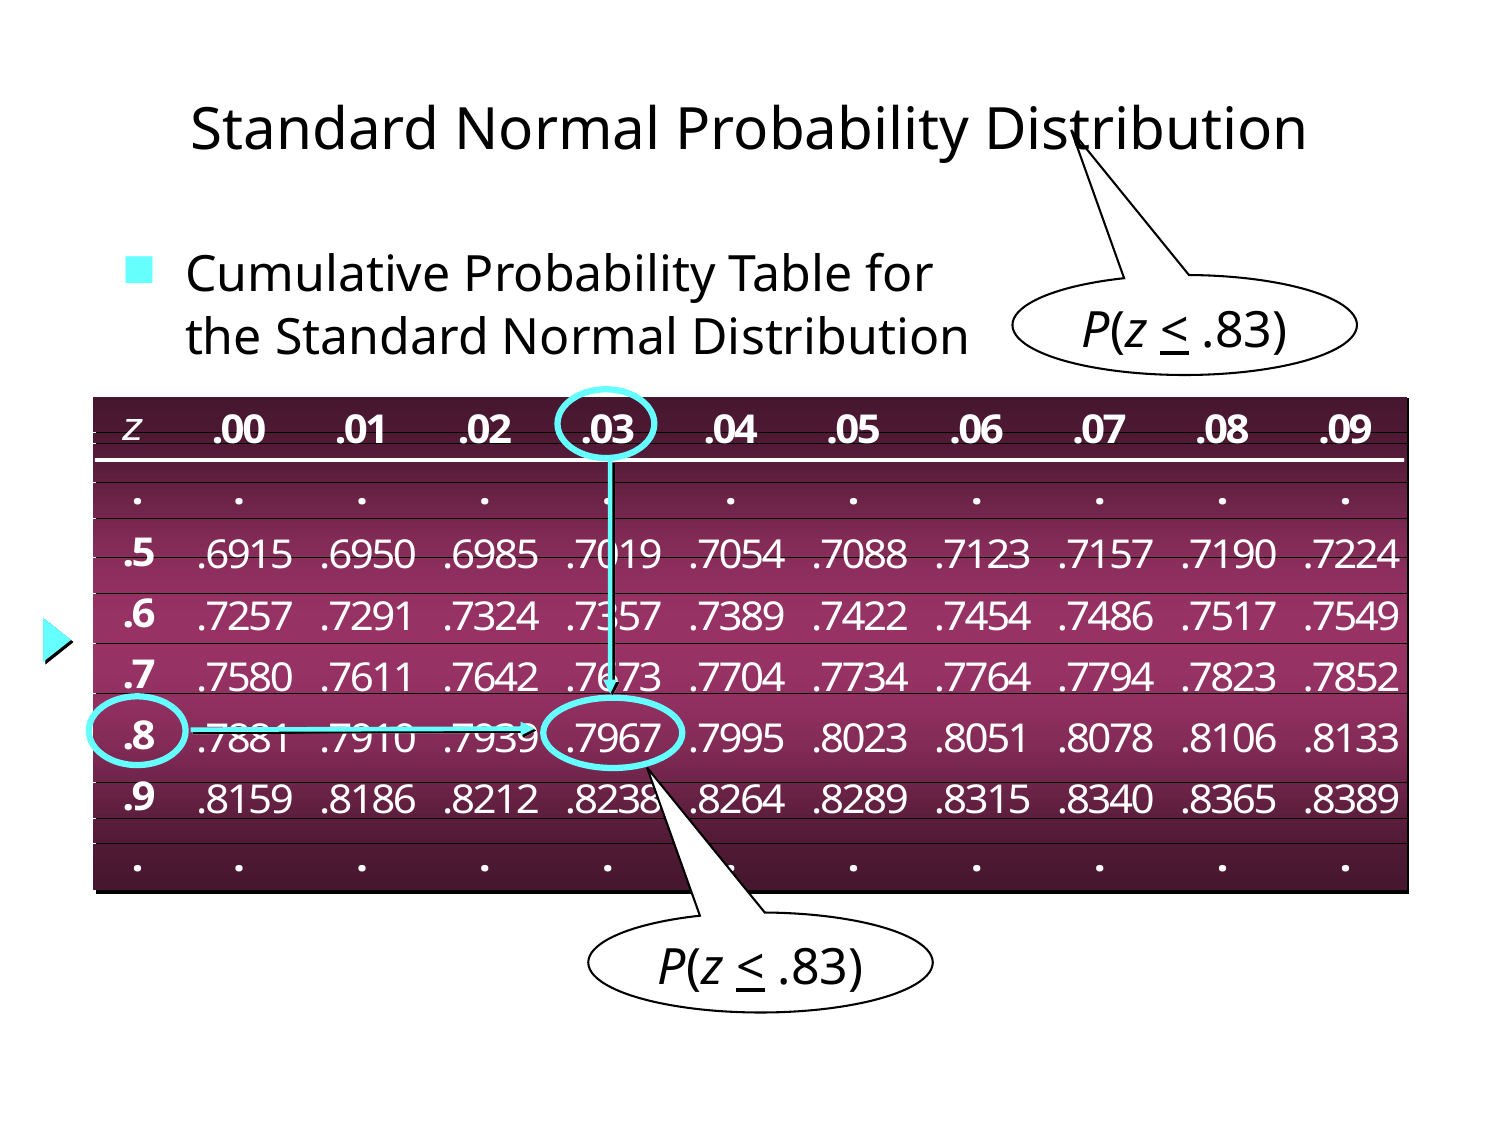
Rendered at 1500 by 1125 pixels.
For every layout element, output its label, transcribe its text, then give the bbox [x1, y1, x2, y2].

text_box P(z < .83) [588, 906, 933, 1013]
picture [92, 396, 1421, 898]
text_box Standard Normal Probability Distribution [112, 68, 1388, 184]
text_box [43, 619, 70, 660]
text_box Cumulative Probability Table for the Standard Normal Distribution [113, 240, 1389, 395]
text_box [579, 389, 633, 395]
text_box P(z < .83) [1012, 130, 1357, 376]
